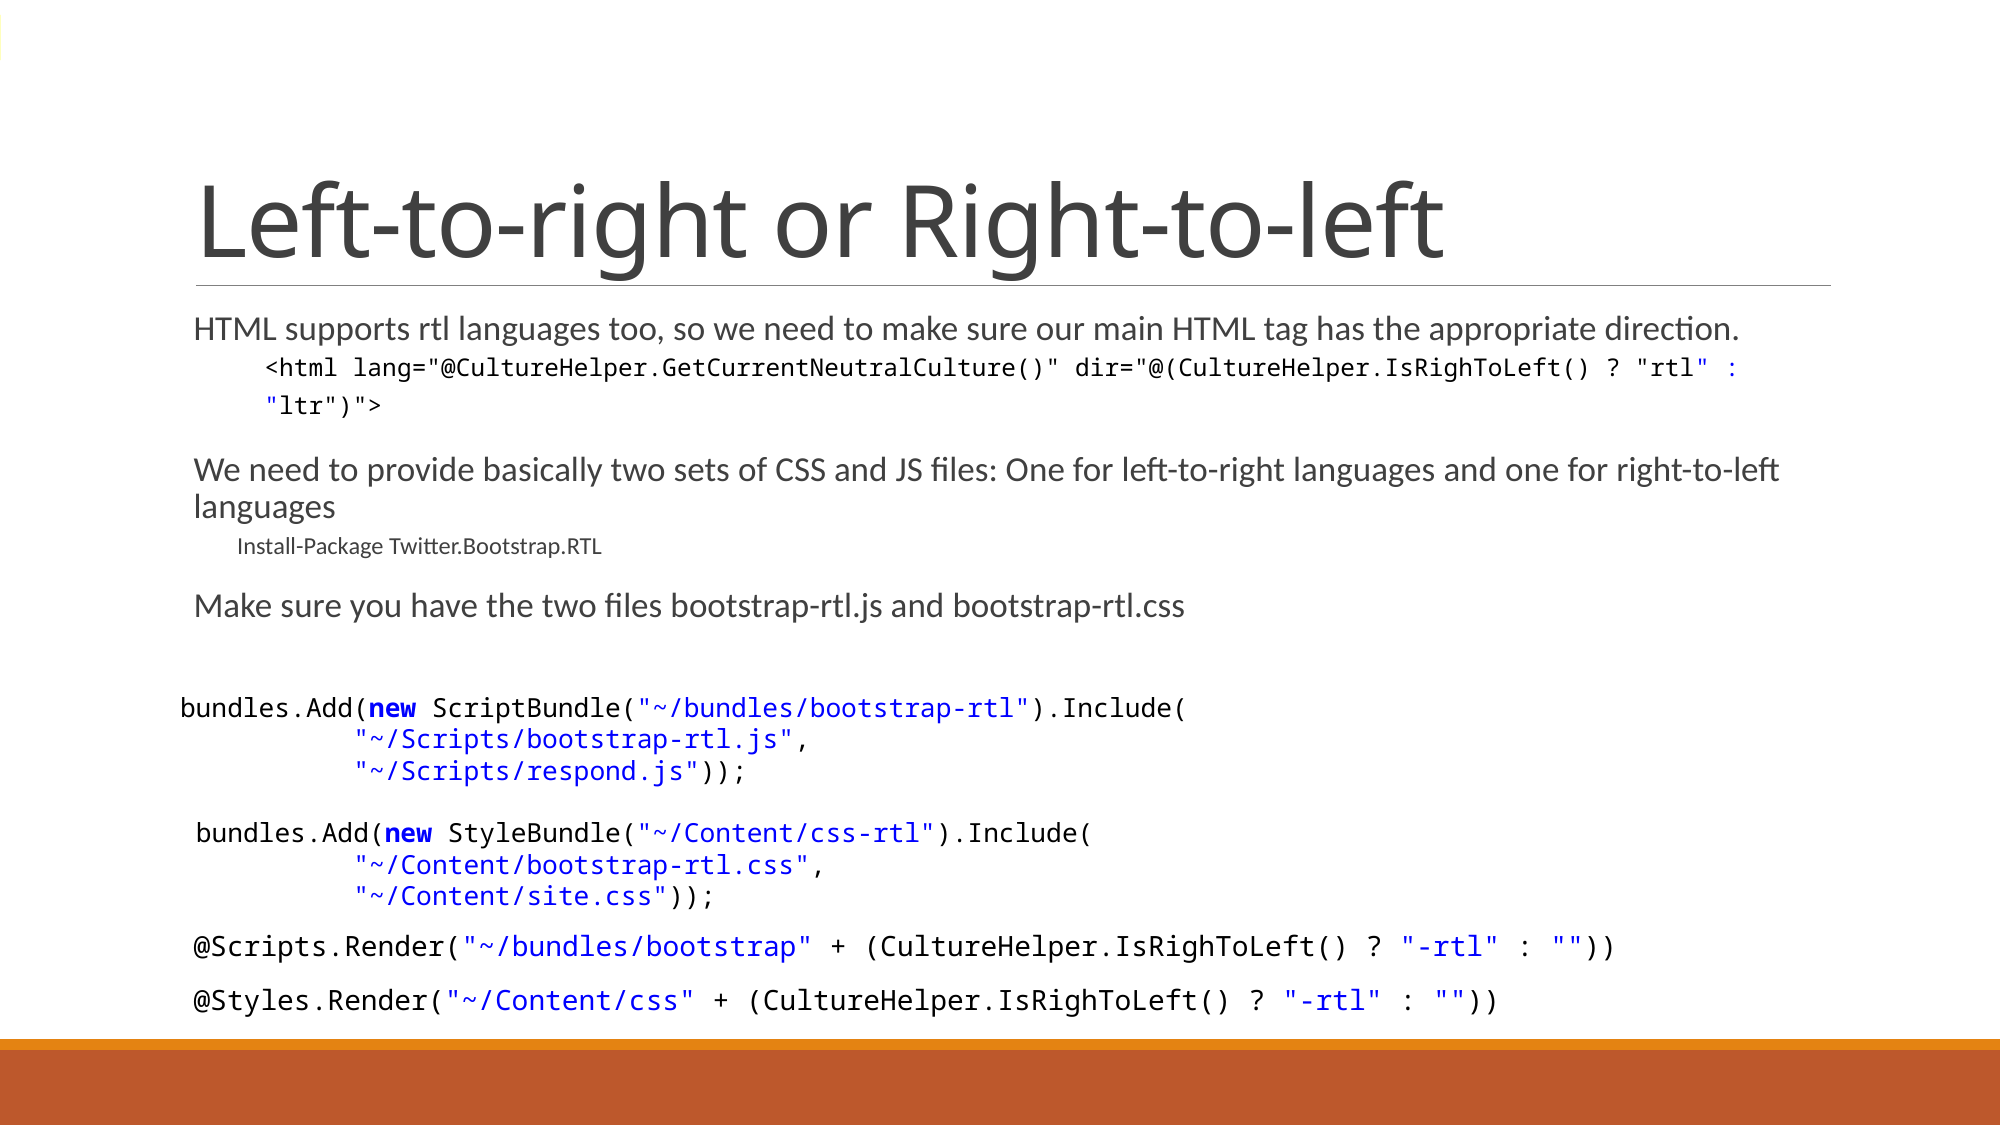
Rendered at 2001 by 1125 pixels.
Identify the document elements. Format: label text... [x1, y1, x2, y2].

title Left-to-right or Right-to-left [180, 47, 1830, 285]
list HTML supports rtl languages too, so we need to make sure our main HTML tag has the appropriate direction. <html lang="@CultureHelper.GetCurrentNeutralCulture()" dir="@(CultureHelper.IsRighToLeft() ? "rtl" : "ltr")"> We need to provide basically two sets of CSS and JS files: One for left-to-right languages and one for right-to-left languages Install-Package Twitter.Bootstrap.RTL Make sure you have the two files bootstrap-rtl.js and bootstrap-rtl.css bundles.Add(new ScriptBundle("~/bundles/bootstrap-rtl").Include( "~/Scripts/bootstrap-rtl.js", "~/Scripts/respond.js")); bundles.Add(new StyleBundle("~/Content/css-rtl").Include( "~/Content/bootstrap-rtl.css", "~/Content/site.css")); @Scripts.Render("~/bundles/bootstrap" + (CultureHelper.IsRighToLeft() ? "-rtl" : "")) @Styles.Render("~/Content/css" + (CultureHelper.IsRighToLeft() ? "-rtl" : "")) [180, 302, 1830, 1031]
